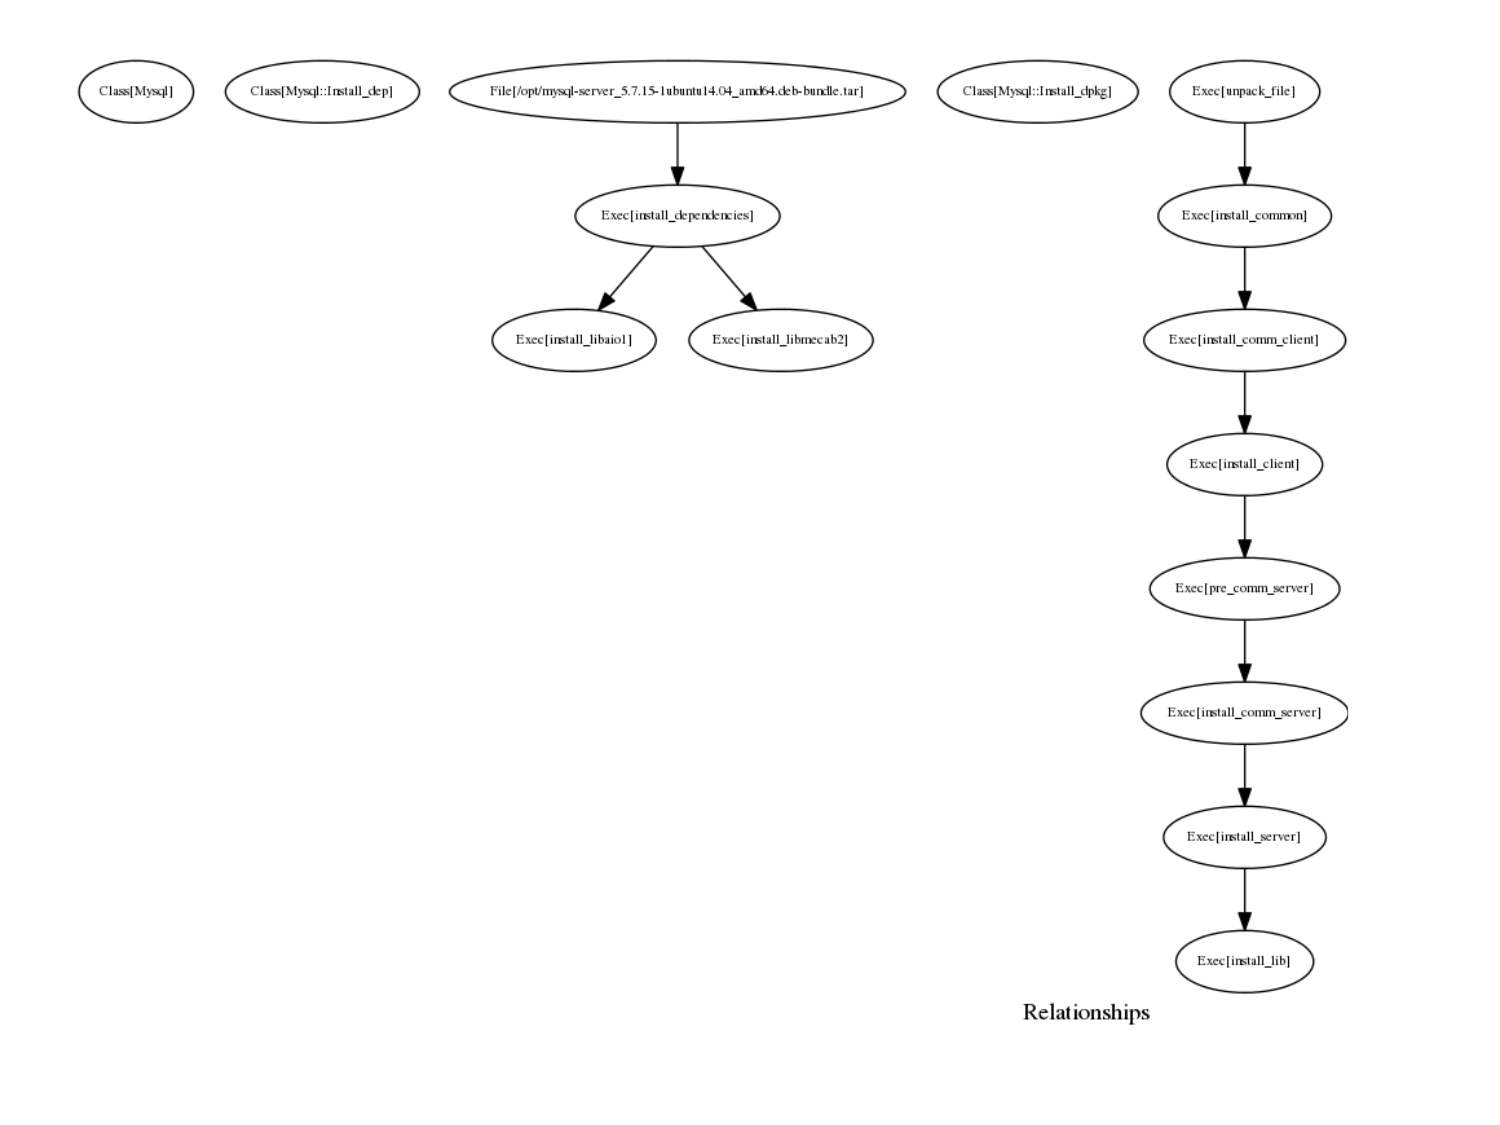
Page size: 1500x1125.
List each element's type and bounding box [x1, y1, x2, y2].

list [64, 54, 1349, 1039]
